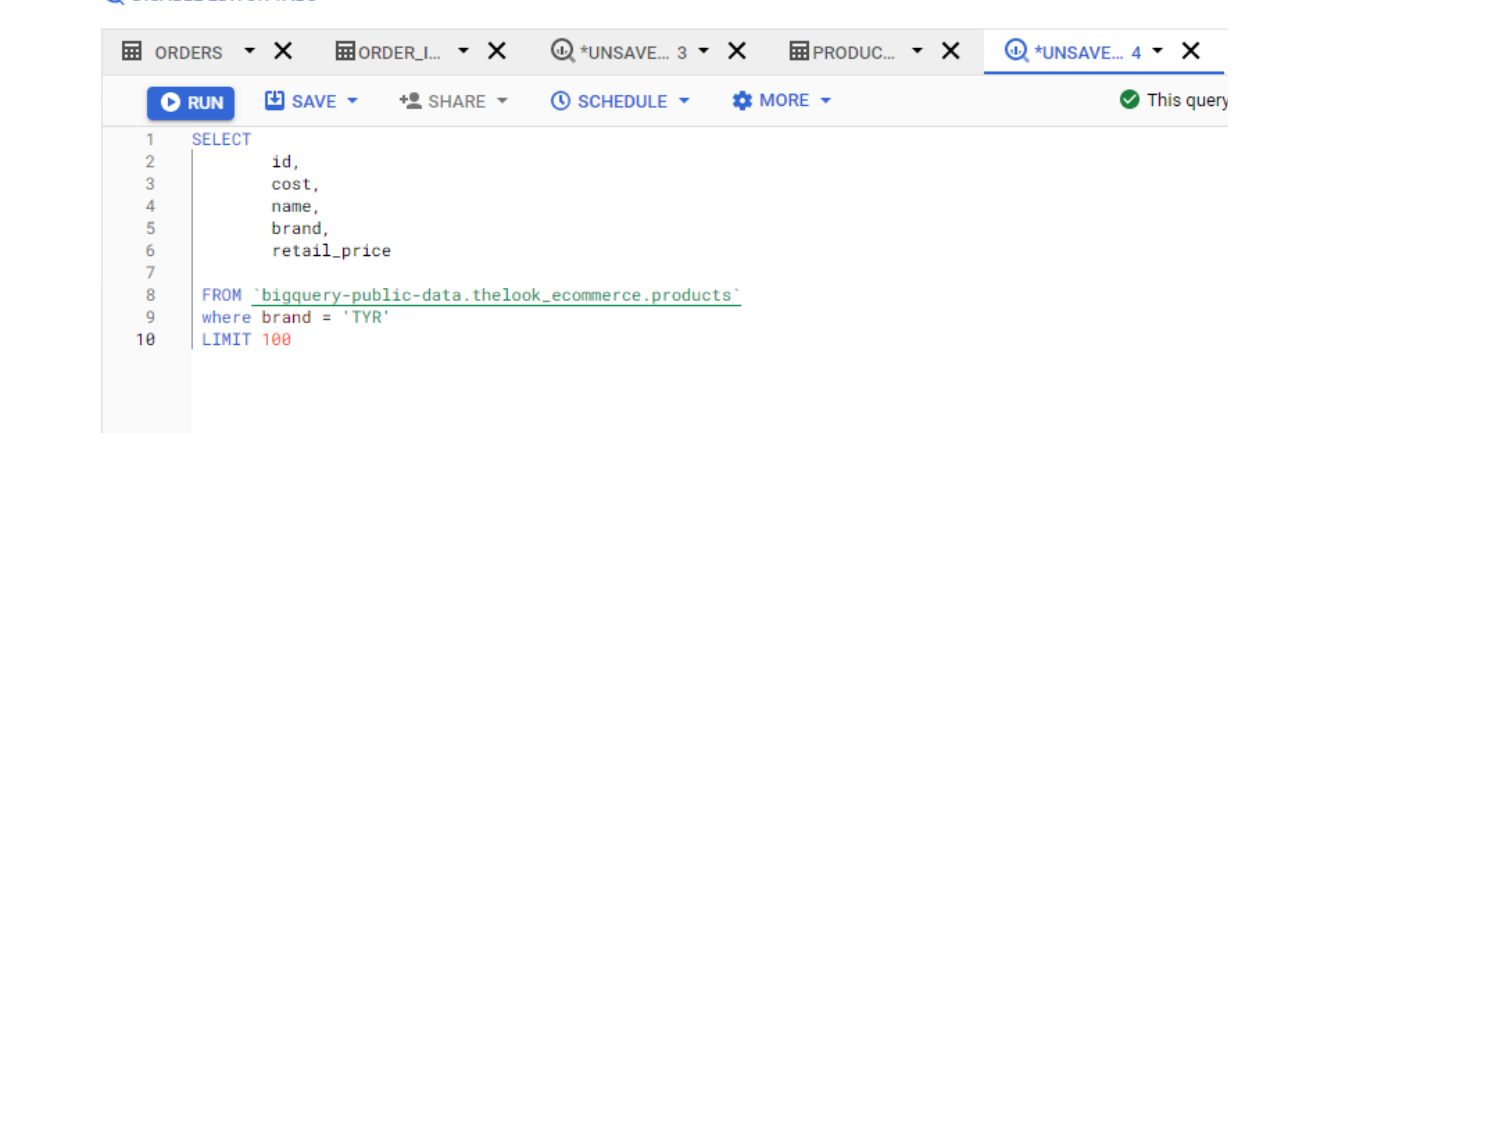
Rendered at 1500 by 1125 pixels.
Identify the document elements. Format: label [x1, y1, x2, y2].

picture [100, 0, 1228, 433]
